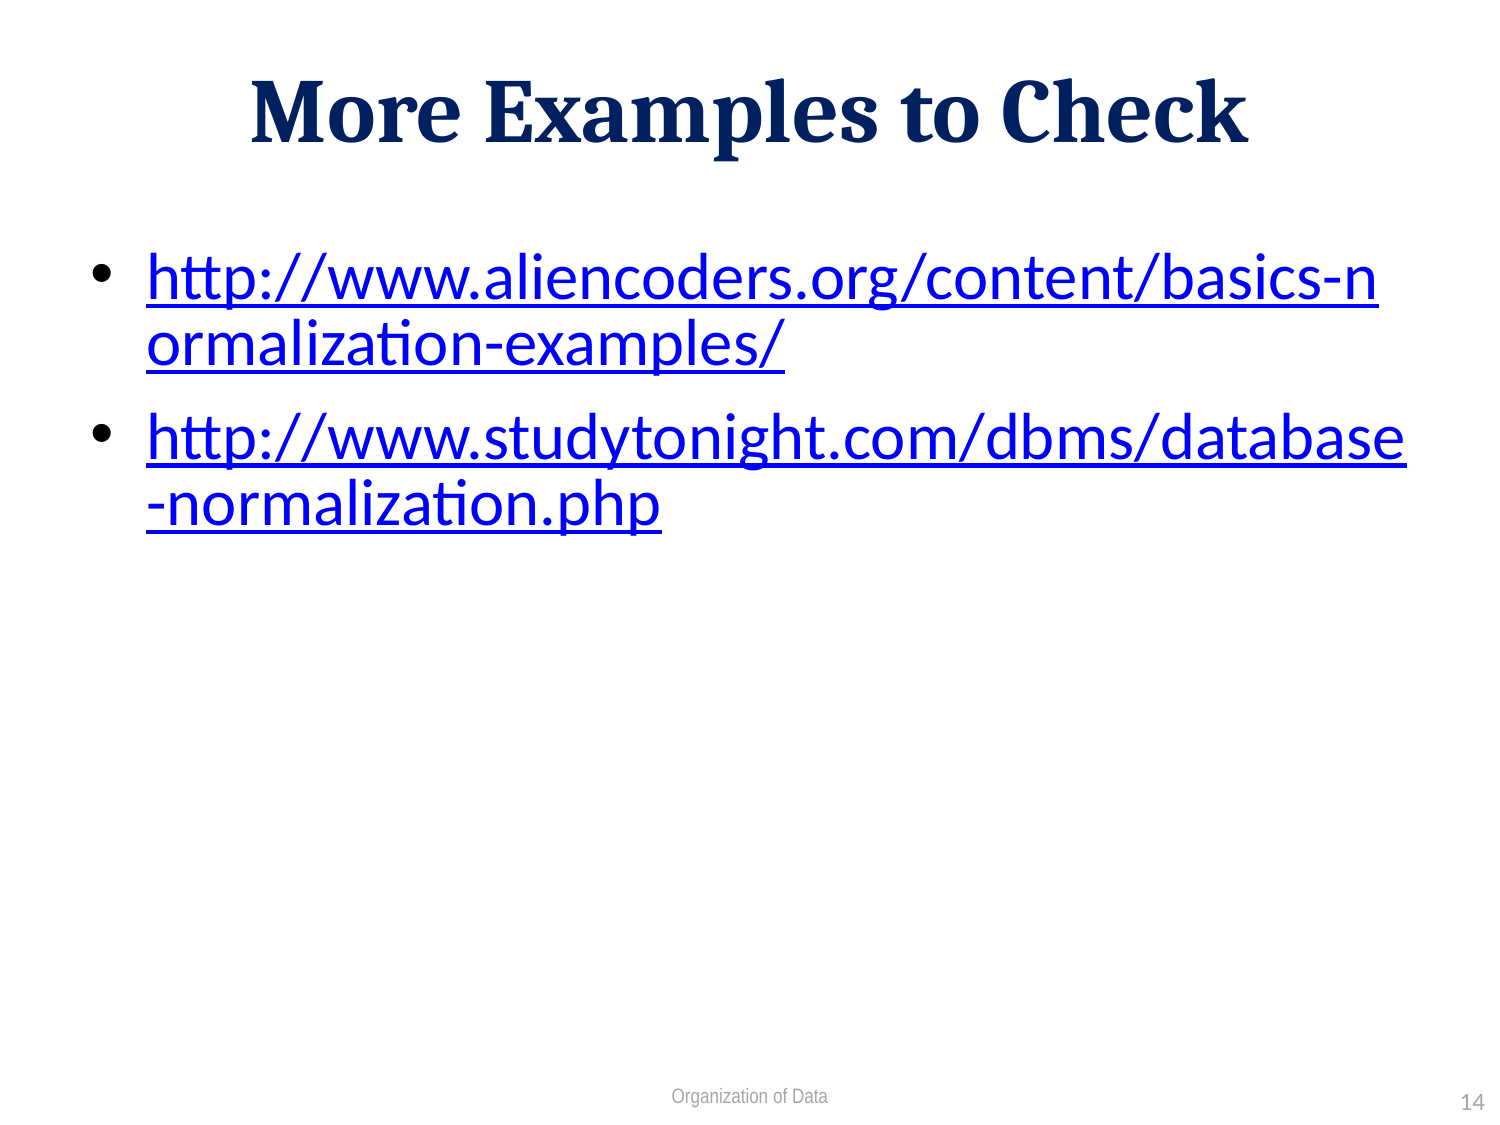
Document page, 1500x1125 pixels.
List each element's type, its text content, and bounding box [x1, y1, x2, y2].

footer Organization of Data [425, 1074, 1074, 1121]
title More Examples to Check [75, 0, 1425, 213]
list http://www.aliencoders.org/content/basics-normalization-examples/ http://www.studytonight.com/dbms/database-normalization.php [75, 224, 1425, 1005]
slide_number 14 [1074, 1074, 1500, 1125]
